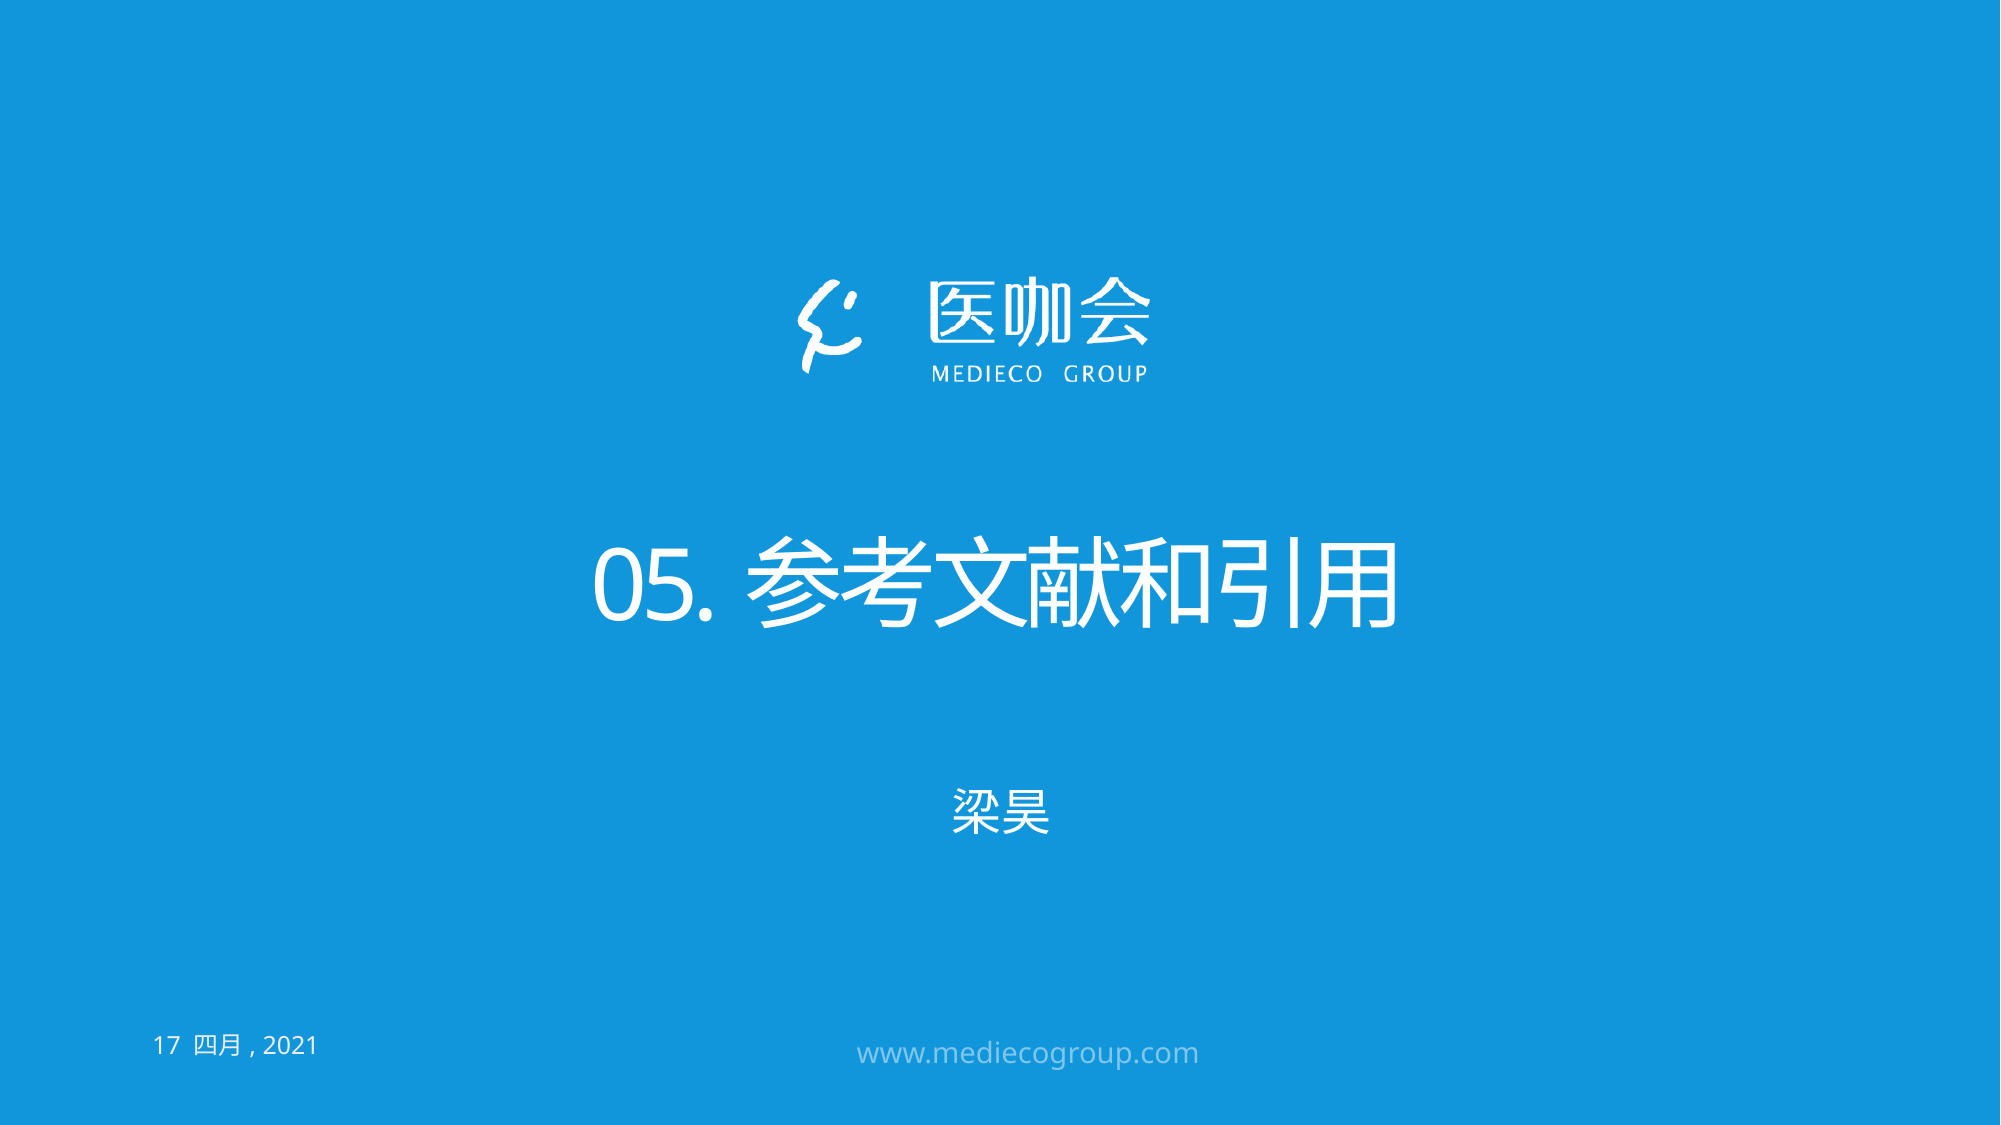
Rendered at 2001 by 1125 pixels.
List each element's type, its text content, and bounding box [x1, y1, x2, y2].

picture [797, 276, 1150, 382]
title 05.参考文献和引用 [248, 527, 1749, 719]
slide_number 17 四月, 2021 [137, 1014, 588, 1075]
subtitle 梁昊 [251, 724, 1752, 849]
